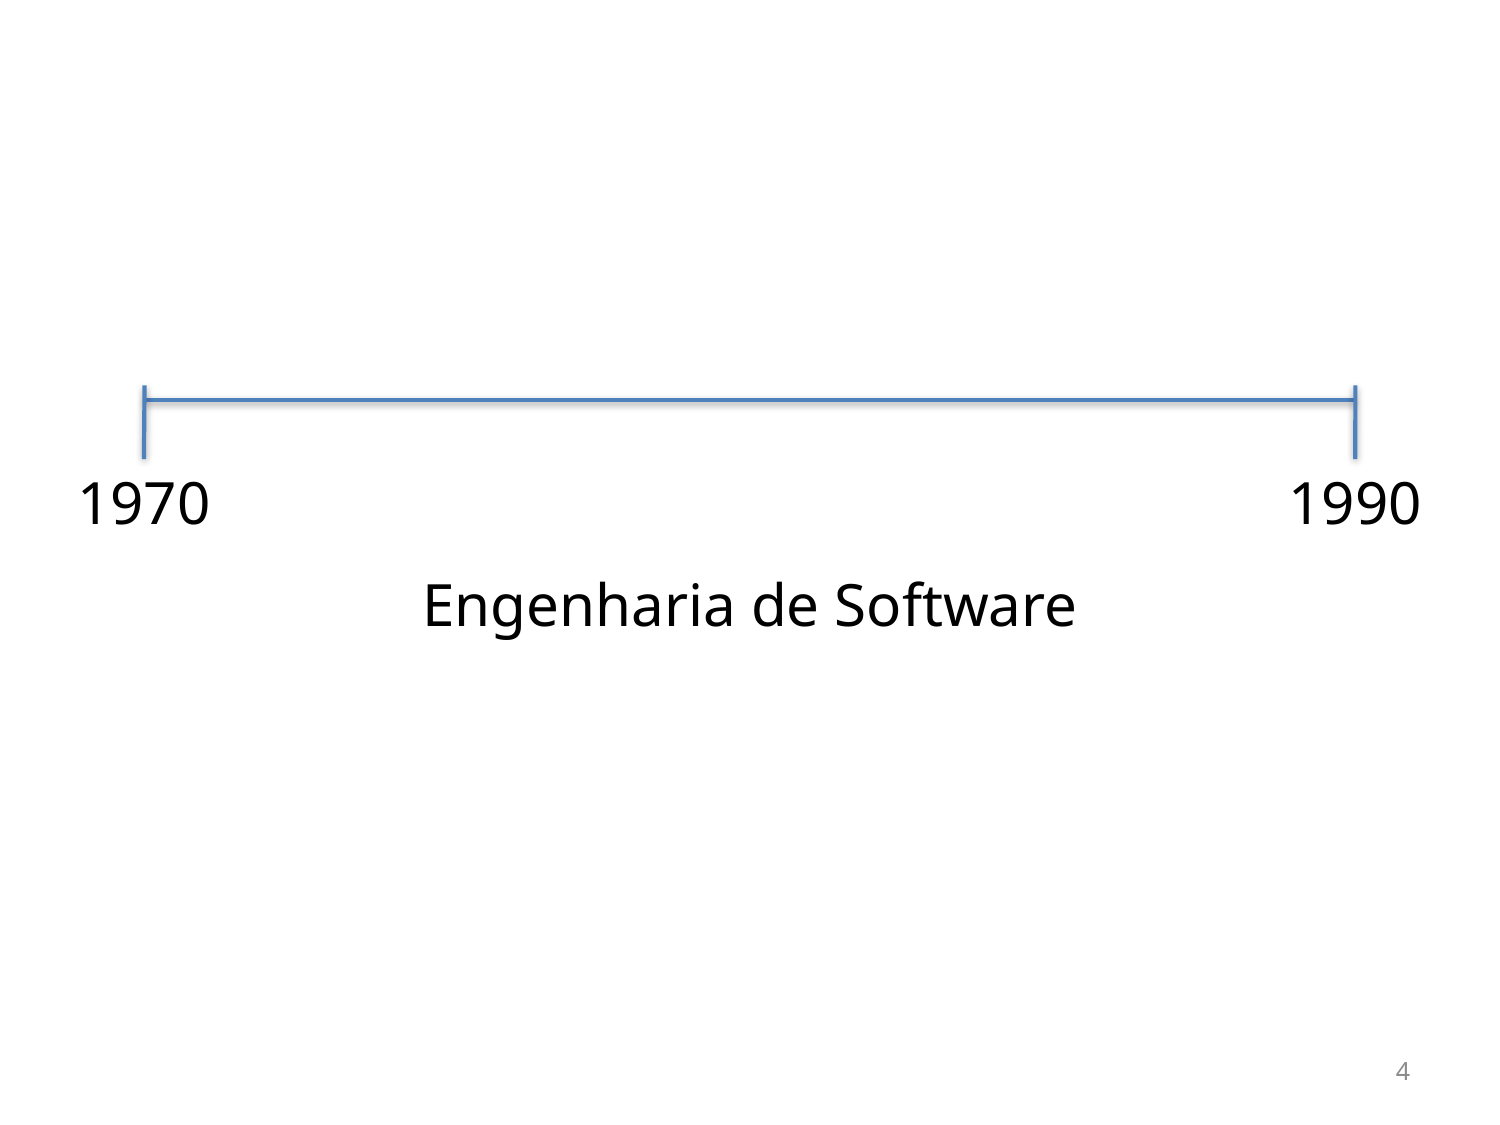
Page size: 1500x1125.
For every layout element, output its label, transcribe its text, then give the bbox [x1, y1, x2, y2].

text_box 1990 [1273, 459, 1437, 544]
text_box 1970 [62, 459, 226, 544]
text_box Engenharia de Software [407, 560, 1093, 646]
slide_number 4 [1074, 1042, 1425, 1103]
